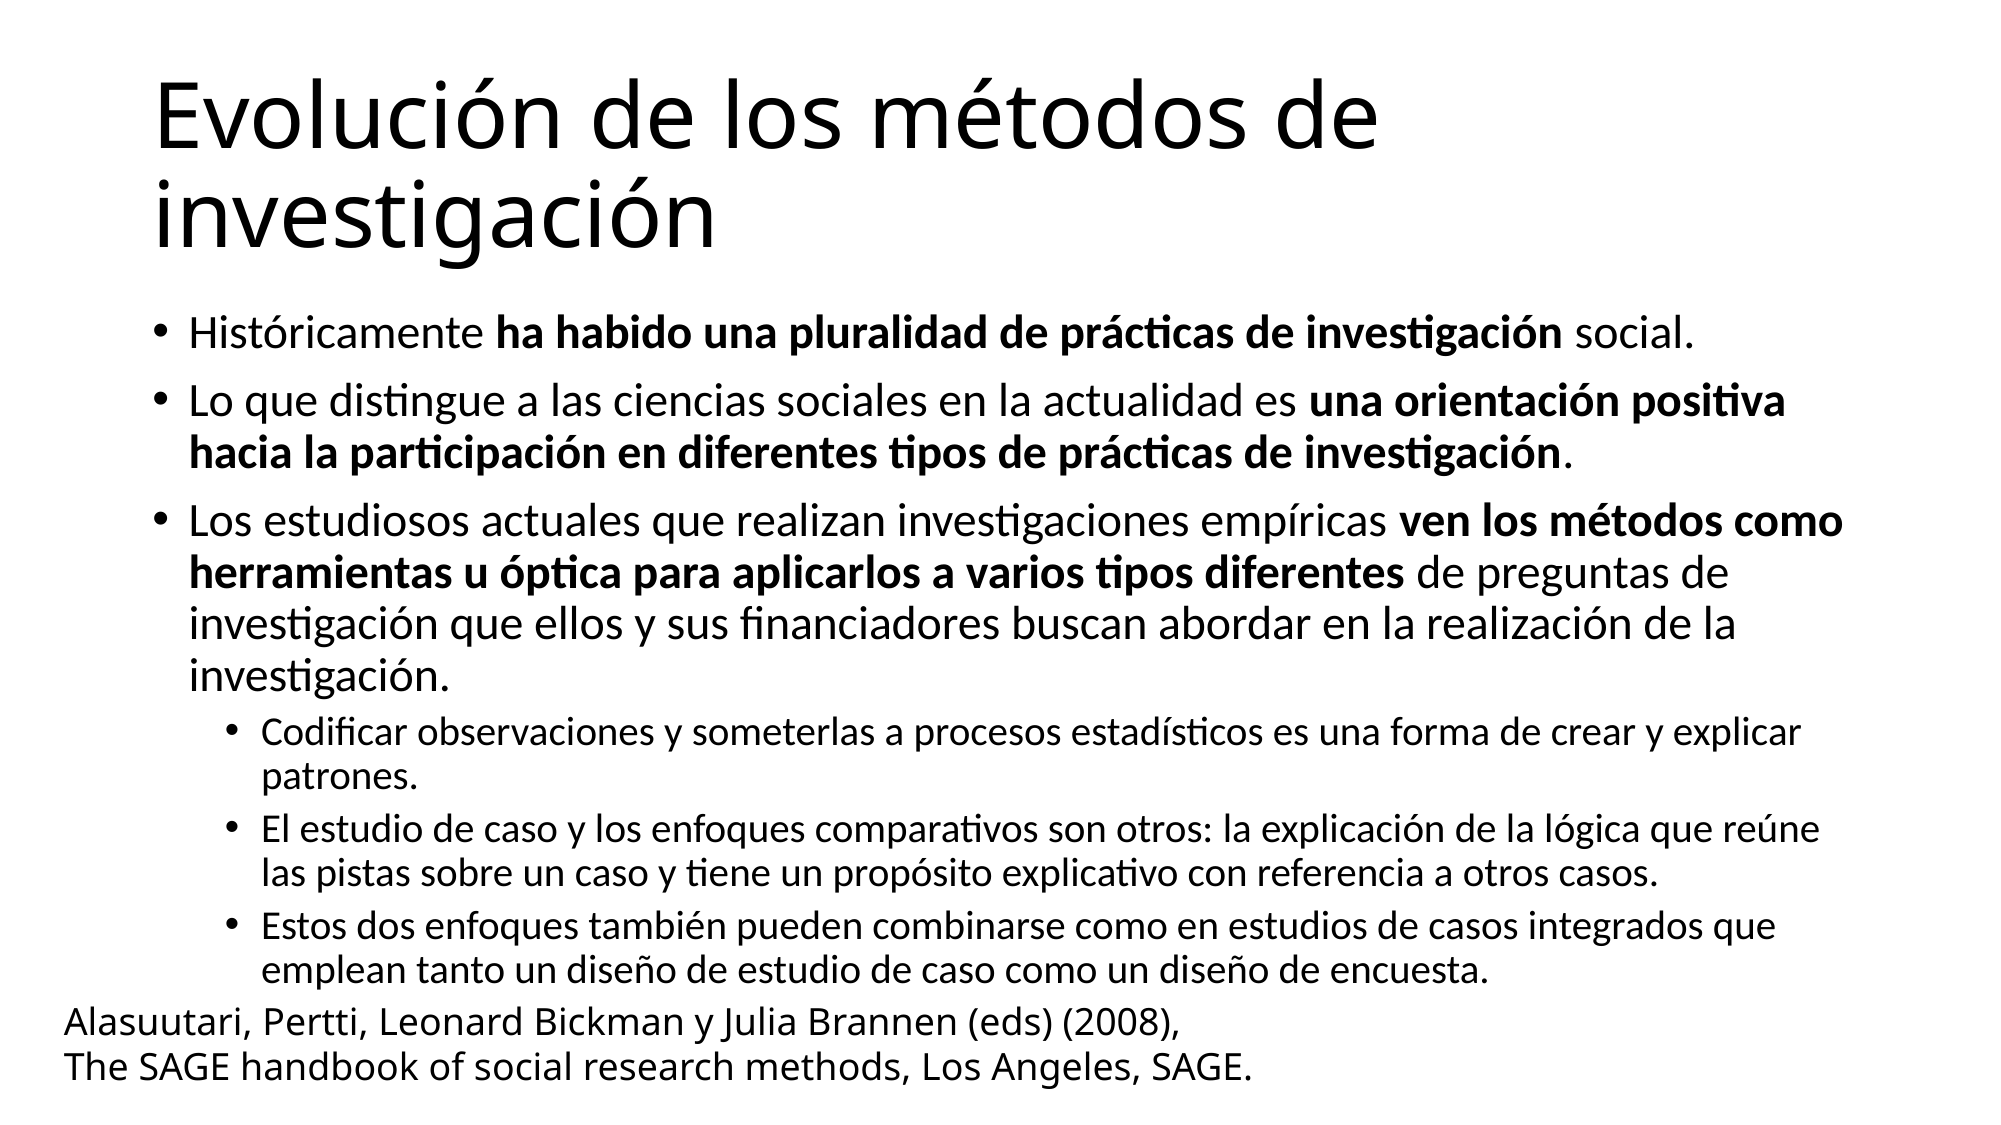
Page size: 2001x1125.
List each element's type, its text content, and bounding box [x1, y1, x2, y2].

text_box Alasuutari, Pertti, Leonard Bickman y Julia Brannen (eds) (2008), The SAGE handbook of social research methods, Los Angeles, SAGE. [48, 990, 2000, 1096]
list Históricamente ha habido una pluralidad de prácticas de investigación social. Lo que distingue a las ciencias sociales en la actualidad es una orientación positiva hacia la participación en diferentes tipos de prácticas de investigación. Los estudiosos actuales que realizan investigaciones empíricas ven los métodos como herramientas u óptica para aplicarlos a varios tipos diferentes de preguntas de investigación que ellos y sus financiadores buscan abordar en la realización de la investigación. Codificar observaciones y someterlas a procesos estadísticos es una forma de crear y explicar patrones. El estudio de caso y los enfoques comparativos son otros: la explicación de la lógica que reúne las pistas sobre un caso y tiene un propósito explicativo con referencia a otros casos. Estos dos enfoques también pueden combinarse como en estudios de casos integrados que emplean tanto un diseño de estudio de caso como un diseño de encuesta. [137, 299, 1863, 990]
title Evolución de los métodos de investigación [137, 59, 1863, 278]
